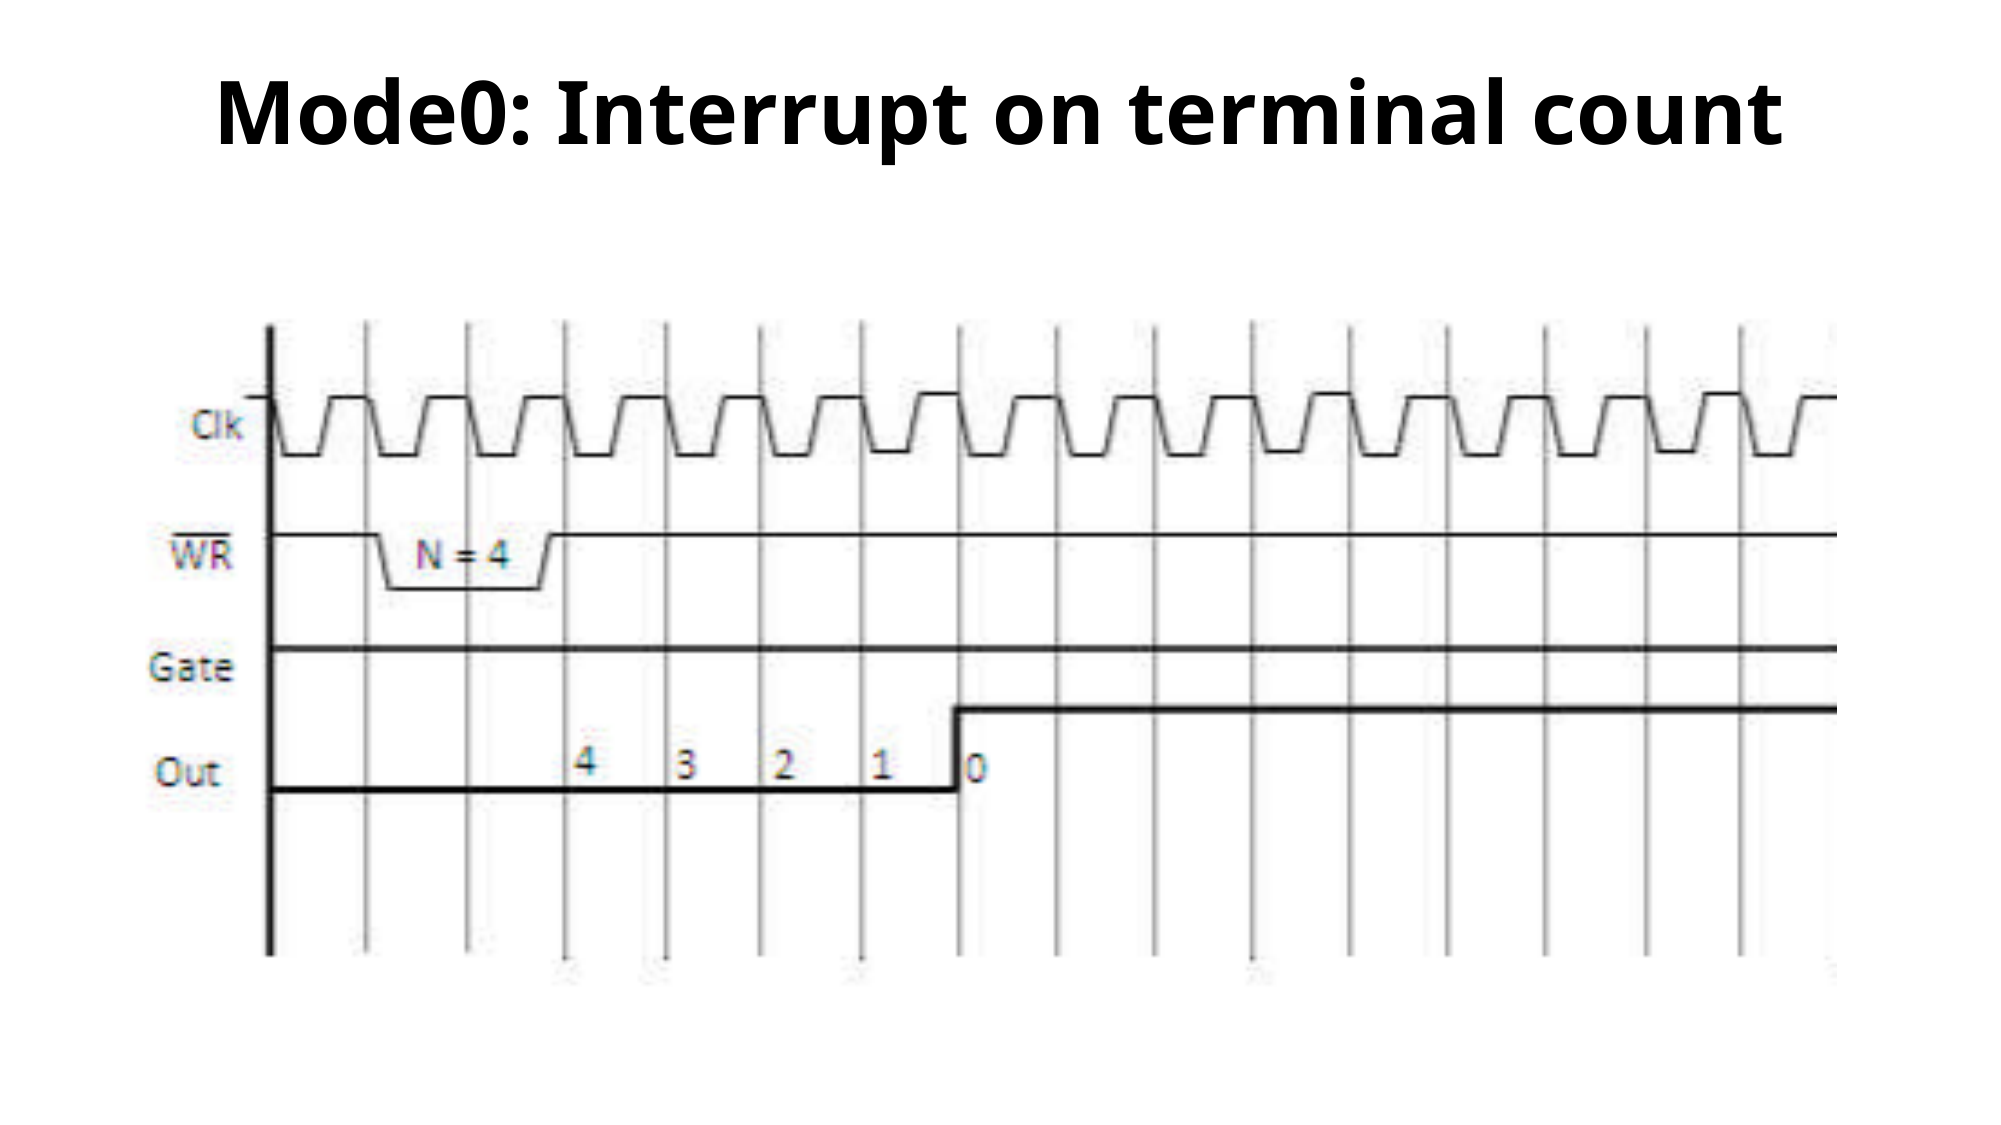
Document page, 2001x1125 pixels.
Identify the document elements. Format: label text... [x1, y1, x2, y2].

title Mode0: Interrupt on terminal count [137, 59, 1863, 278]
picture [137, 299, 1837, 1001]
